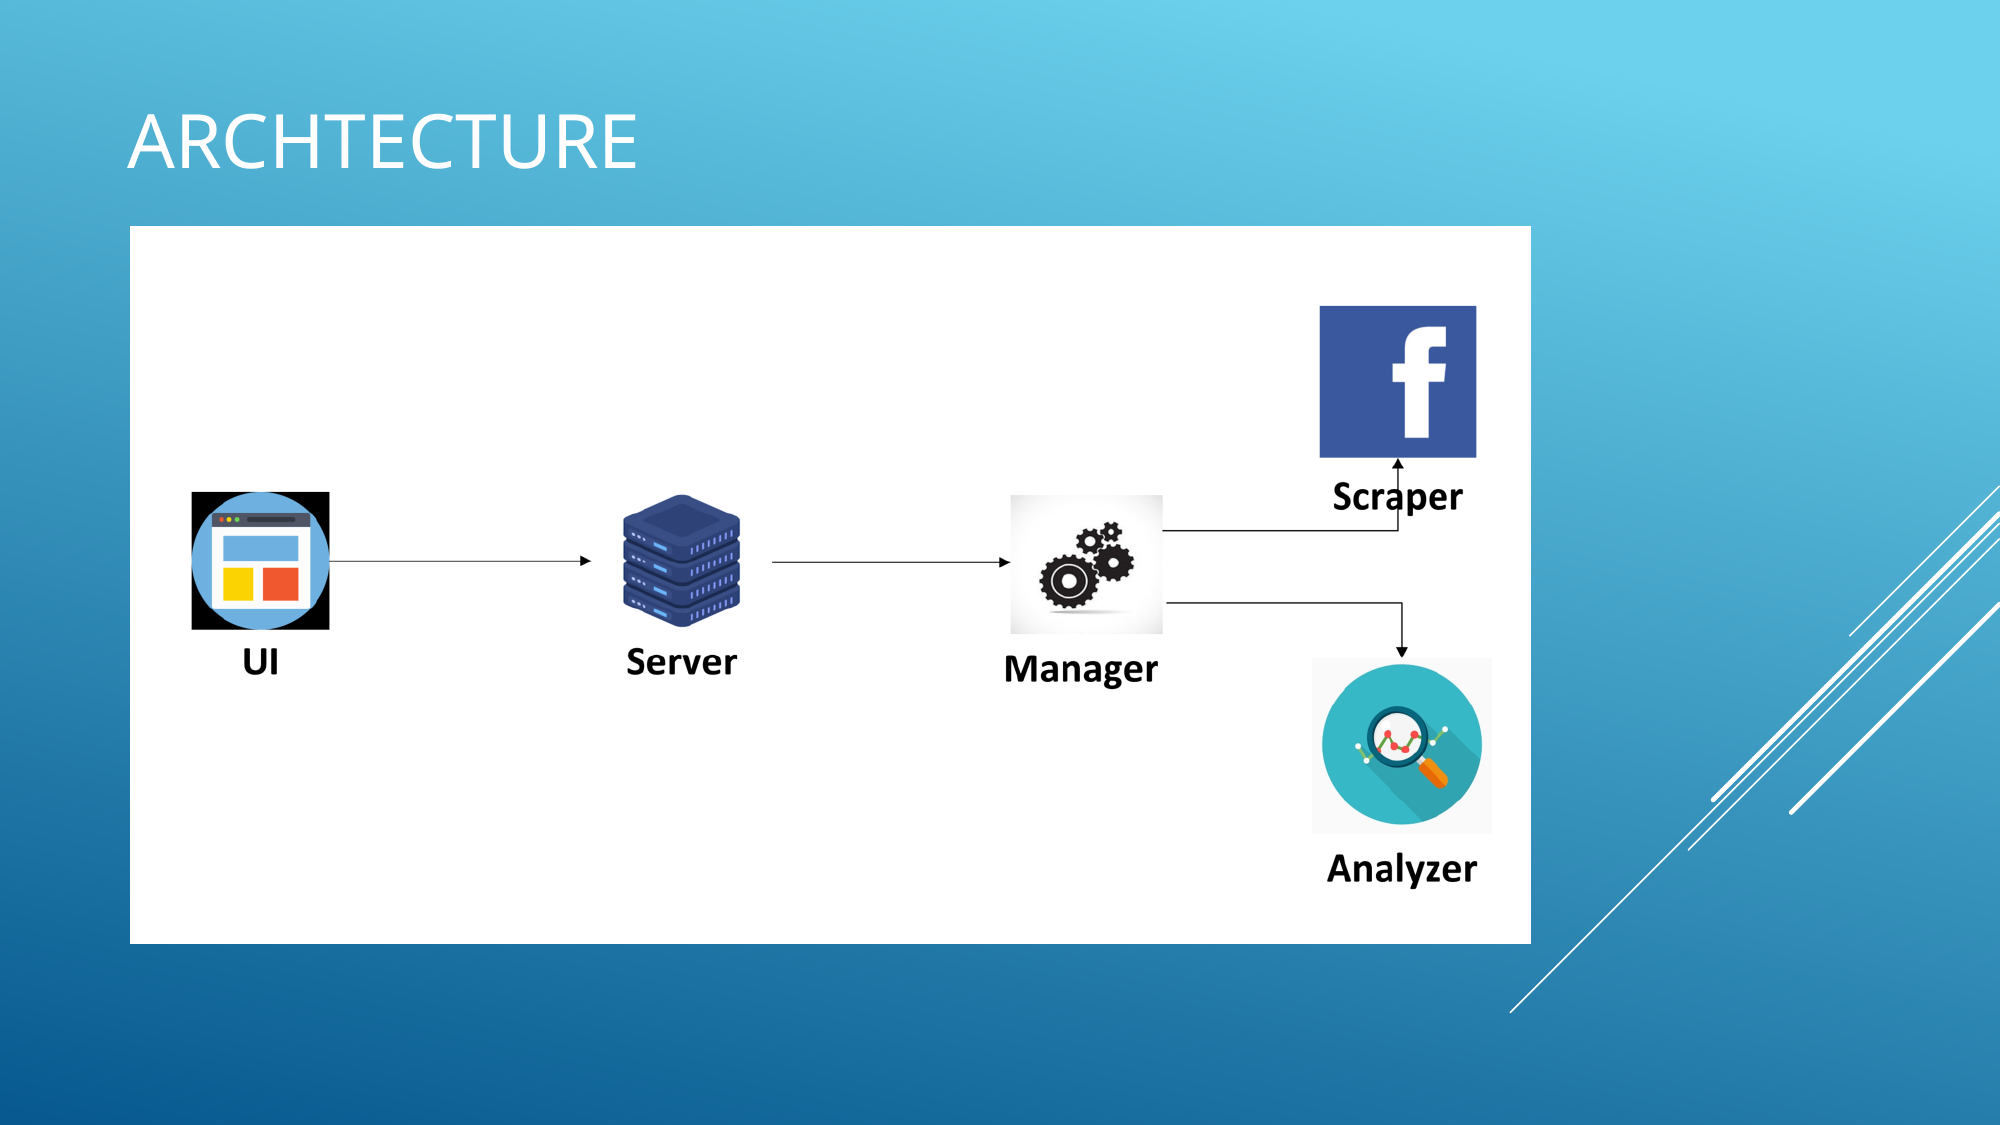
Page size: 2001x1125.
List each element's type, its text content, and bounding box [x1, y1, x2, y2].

title Archtecture [112, 61, 1513, 217]
picture [130, 226, 1532, 945]
